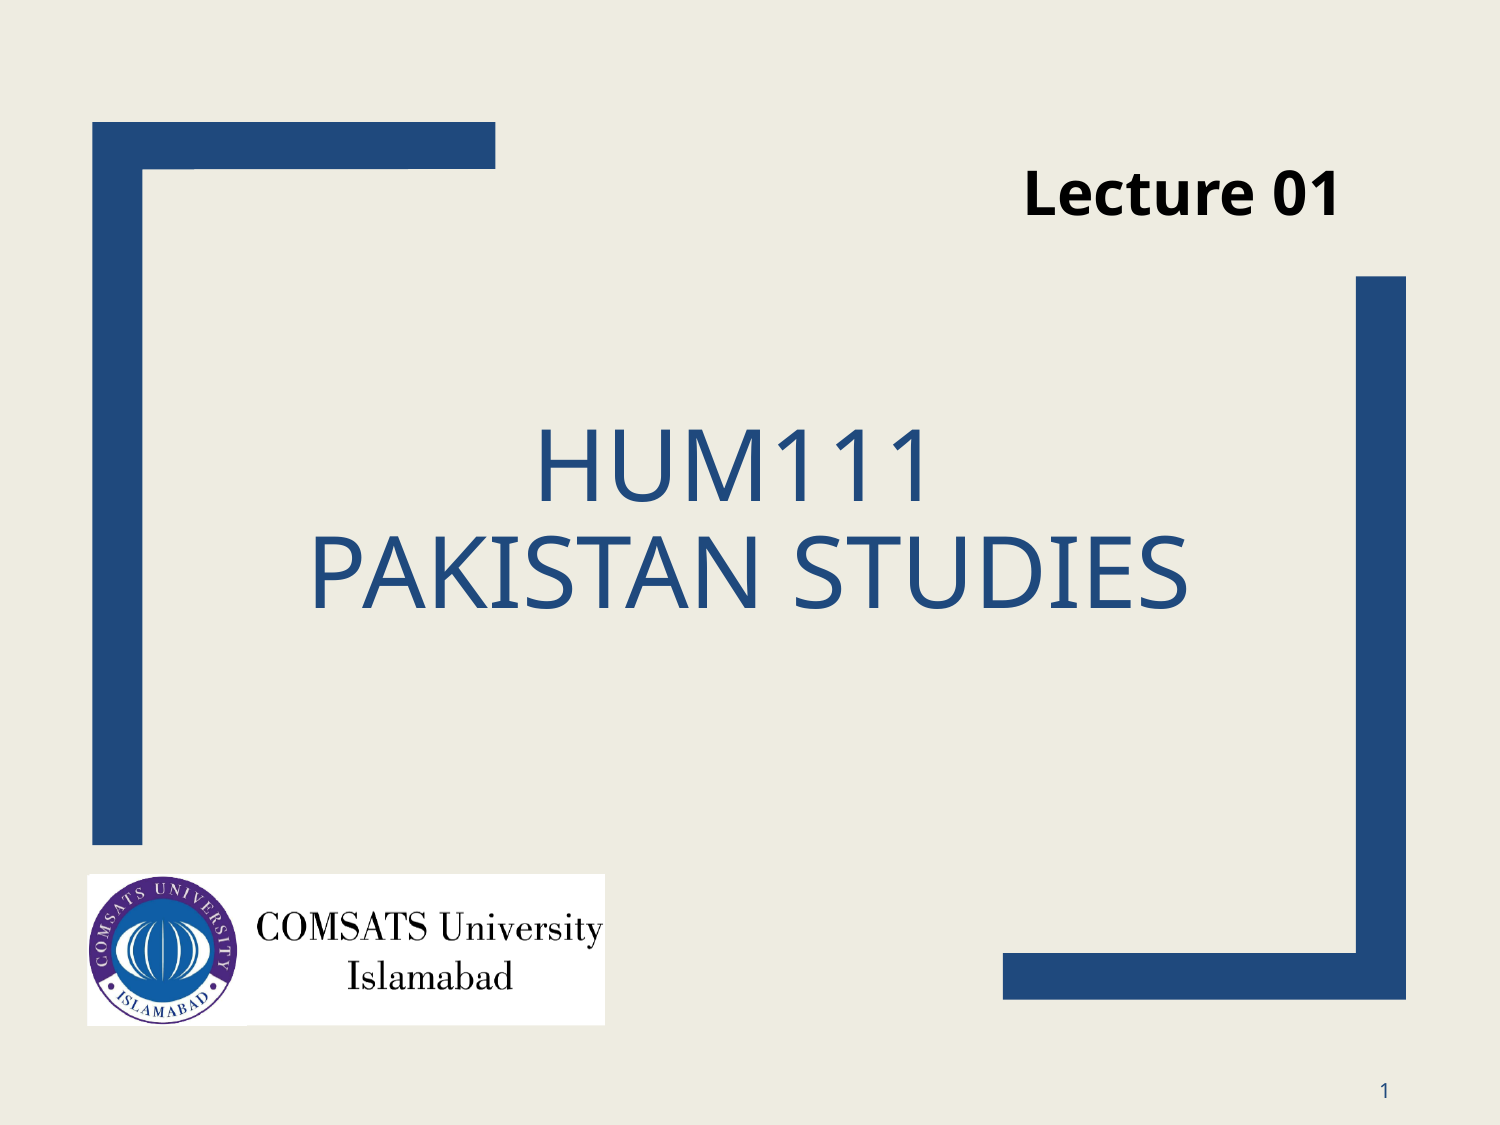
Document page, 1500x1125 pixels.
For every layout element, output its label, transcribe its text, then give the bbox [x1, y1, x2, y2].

title HUM111 Pakistan Studies [235, 293, 1265, 638]
slide_number 1 [1209, 1058, 1406, 1125]
picture [87, 874, 605, 1026]
text_box Lecture 01 [999, 137, 1367, 238]
